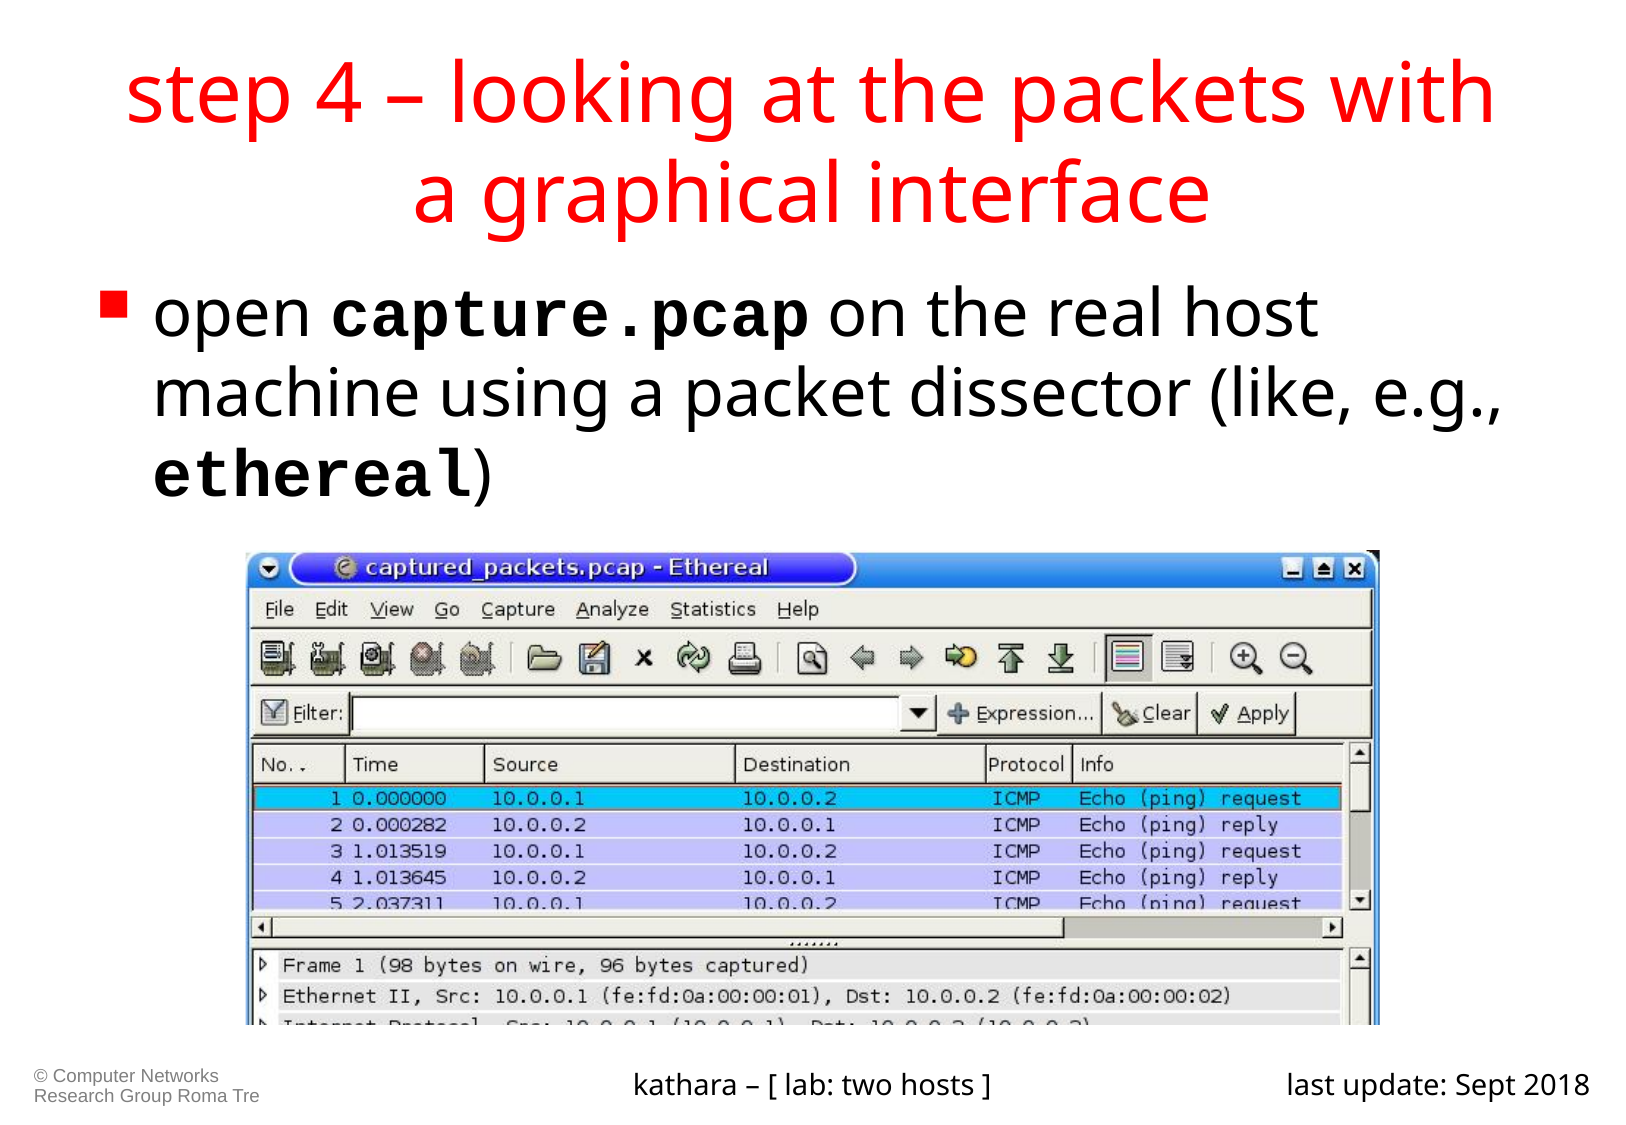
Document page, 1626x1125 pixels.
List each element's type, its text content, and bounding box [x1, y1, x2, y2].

list open capture.pcap on the real host machine using a packet dissector (like, e.g., ethereal) [81, 262, 1544, 1005]
title step 4 – looking at the packets with a graphical interface [81, 45, 1544, 233]
footer kathara – [ lab: two hosts ] [415, 1058, 1210, 1114]
picture [245, 550, 1380, 1025]
text_box [124, 518, 1522, 594]
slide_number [1234, 1058, 1606, 1114]
